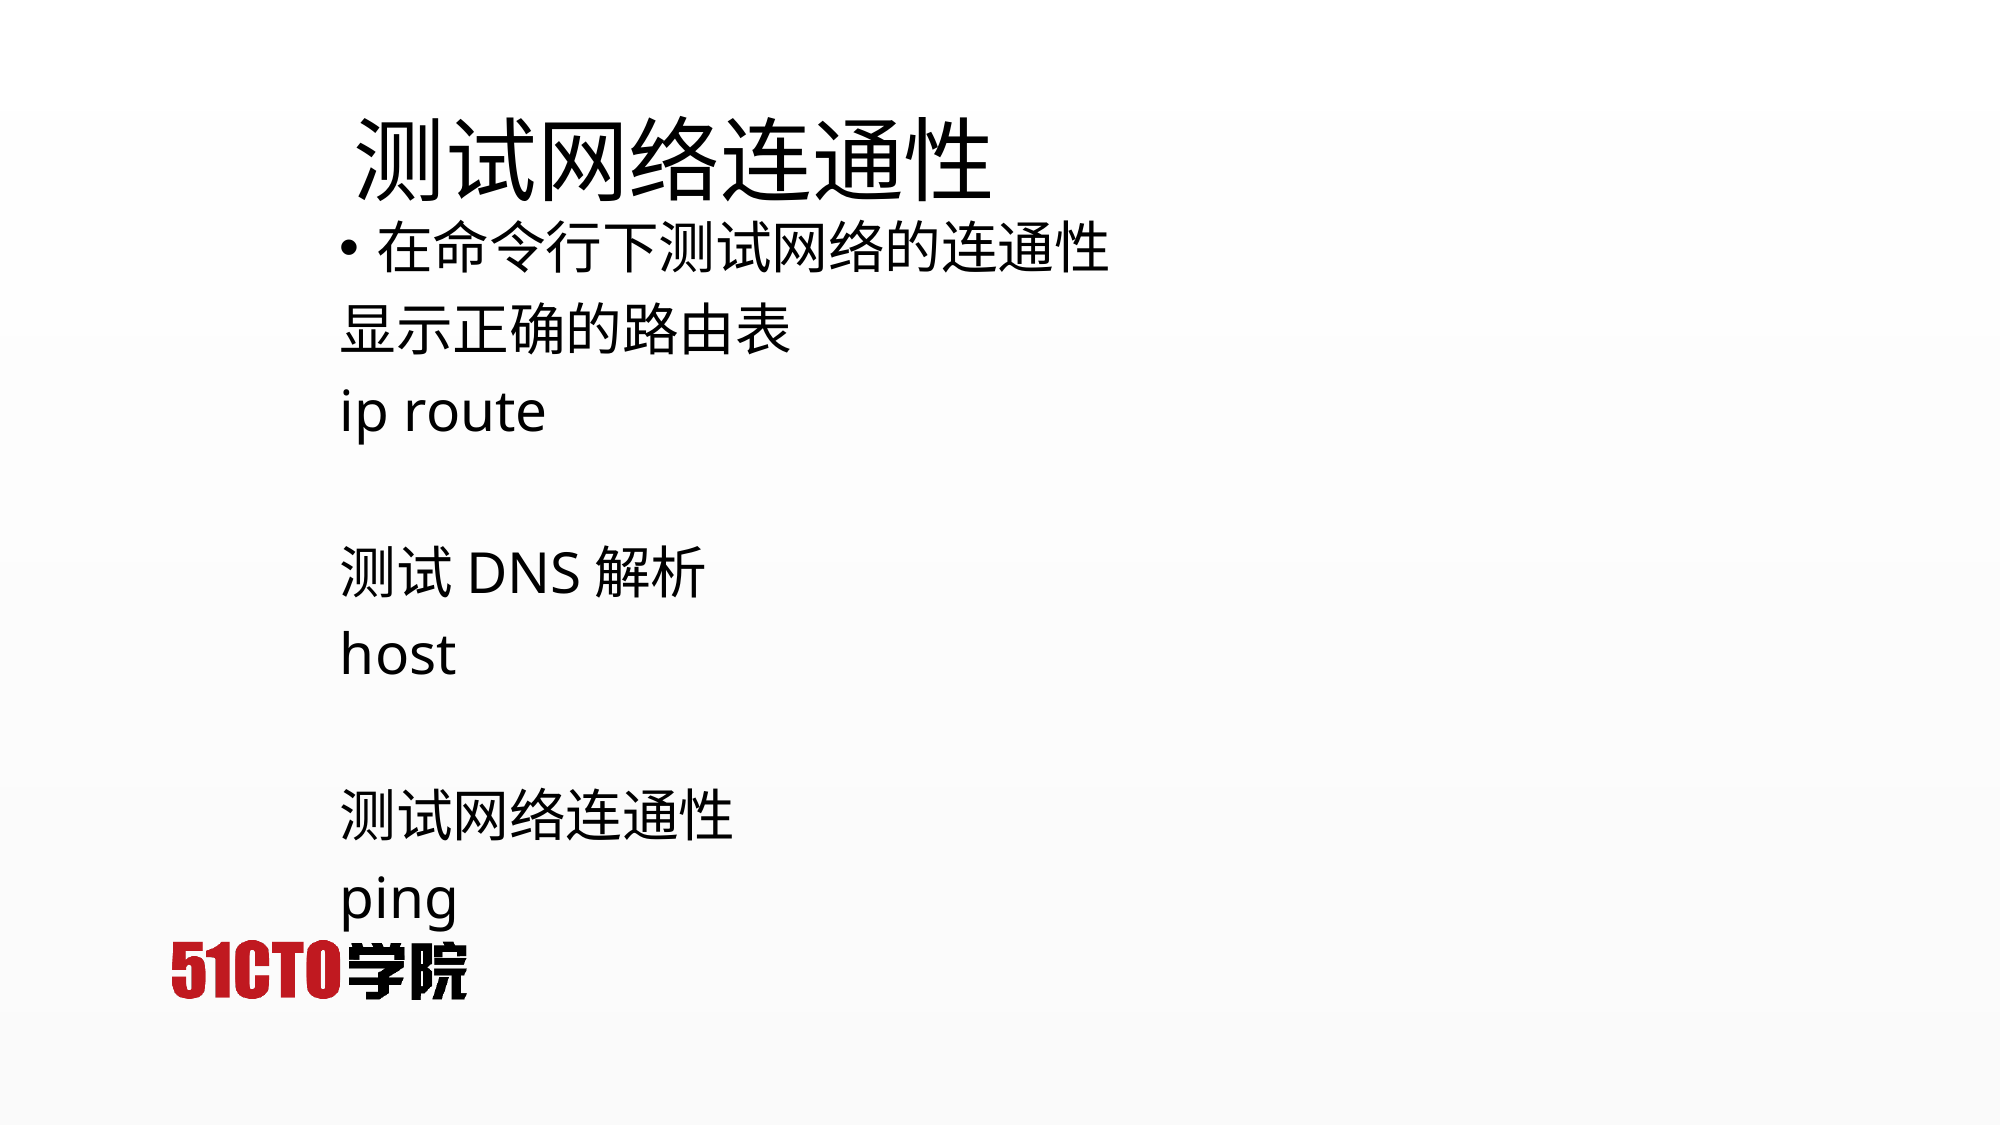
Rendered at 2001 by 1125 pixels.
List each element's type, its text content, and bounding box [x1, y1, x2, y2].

list 在命令行下测试网络的连通性 显示正确的路由表 ip route 测试DNS解析 host 测试网络连通性 ping [324, 212, 1675, 939]
title 测试网络连通性 [338, 71, 1689, 259]
picture [172, 940, 467, 1000]
